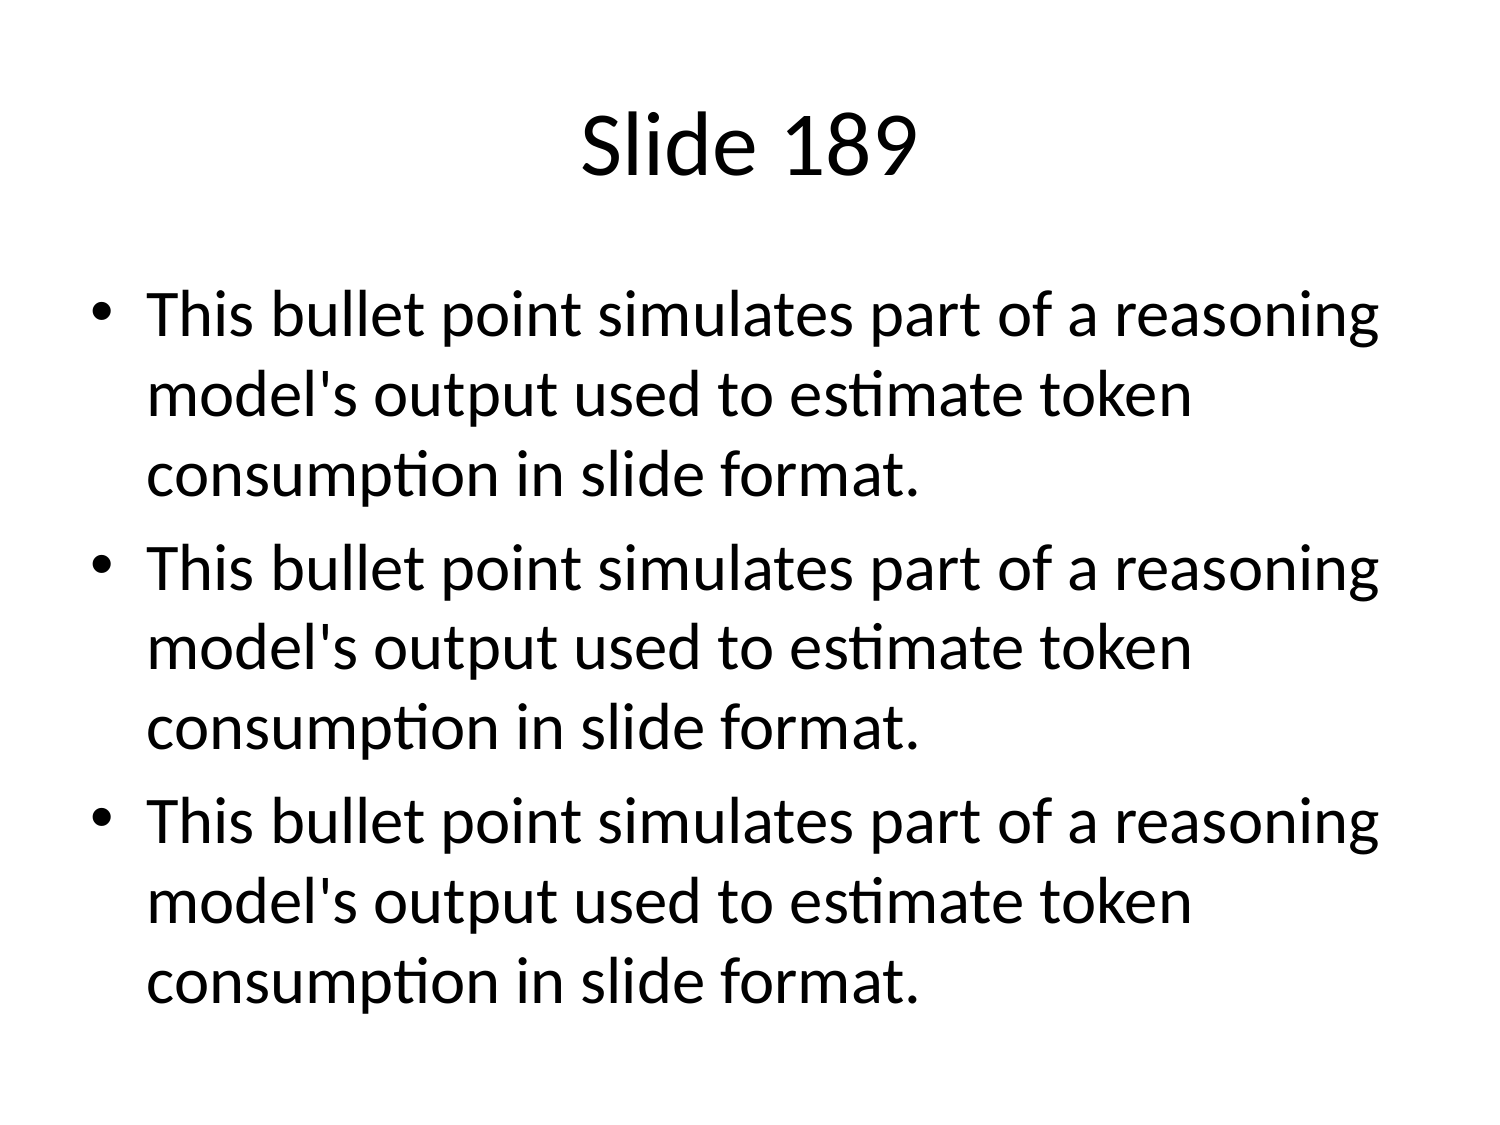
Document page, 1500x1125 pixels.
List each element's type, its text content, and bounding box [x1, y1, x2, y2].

title Slide 189 [75, 45, 1425, 233]
list This bullet point simulates part of a reasoning model's output used to estimate token consumption in slide format. This bullet point simulates part of a reasoning model's output used to estimate token consumption in slide format. This bullet point simulates part of a reasoning model's output used to estimate token consumption in slide format. [75, 262, 1425, 1005]
